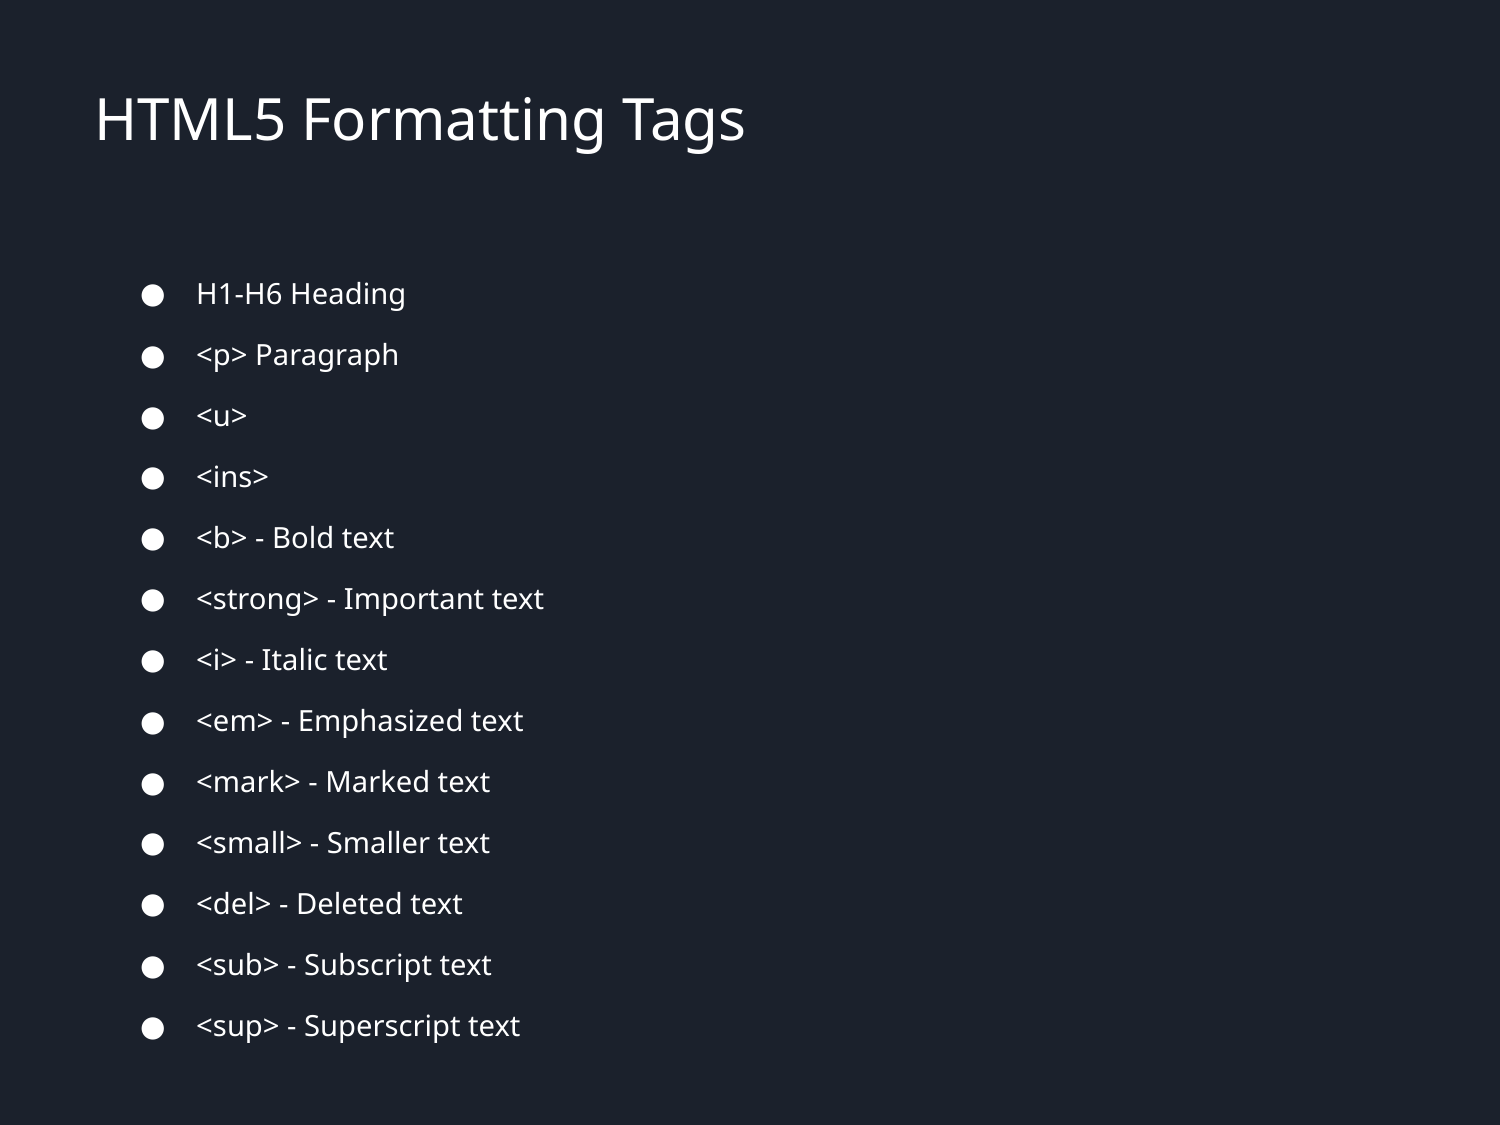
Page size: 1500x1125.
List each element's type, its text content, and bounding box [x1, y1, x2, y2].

title HTML5 Formatting Tags [79, 74, 1237, 304]
list H1-H6 Heading <p> Paragraph <u> <ins> <b> - Bold text <strong> - Important text <i> - Italic text <em> - Emphasized text <mark> - Marked text <small> - Smaller text <del> - Deleted text <sub> - Subscript text <sup> - Superscript text [125, 262, 1226, 1071]
